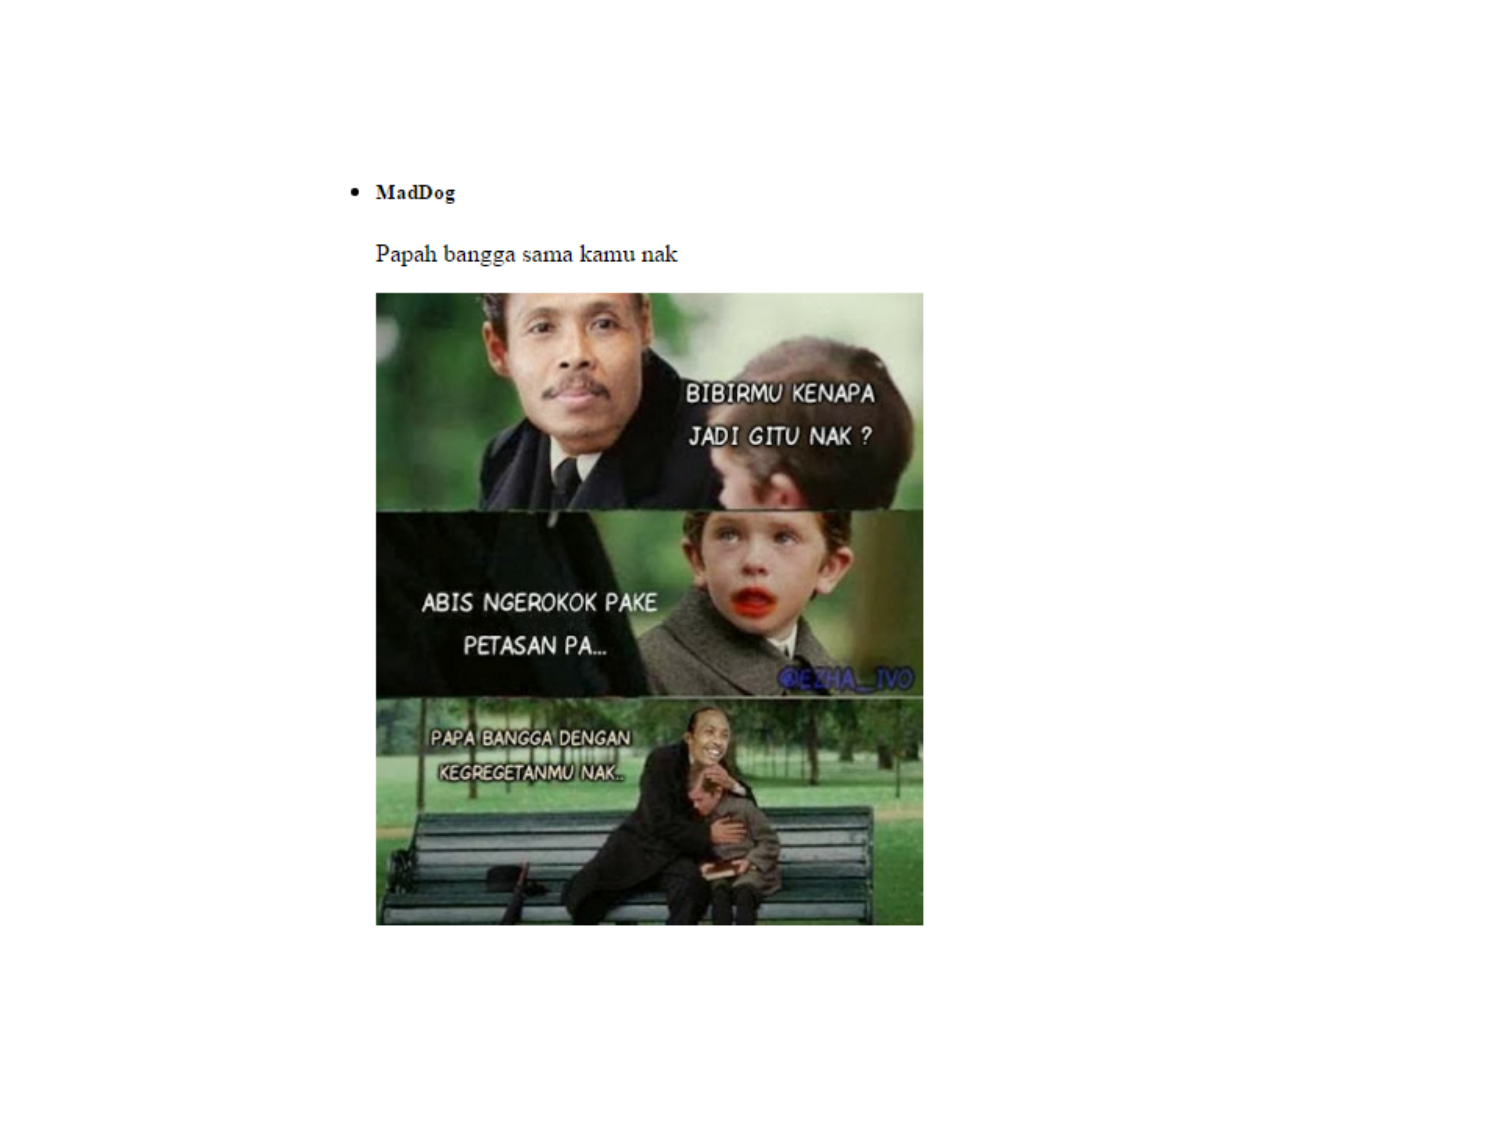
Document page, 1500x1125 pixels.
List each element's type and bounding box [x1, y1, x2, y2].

picture [319, 168, 1180, 957]
